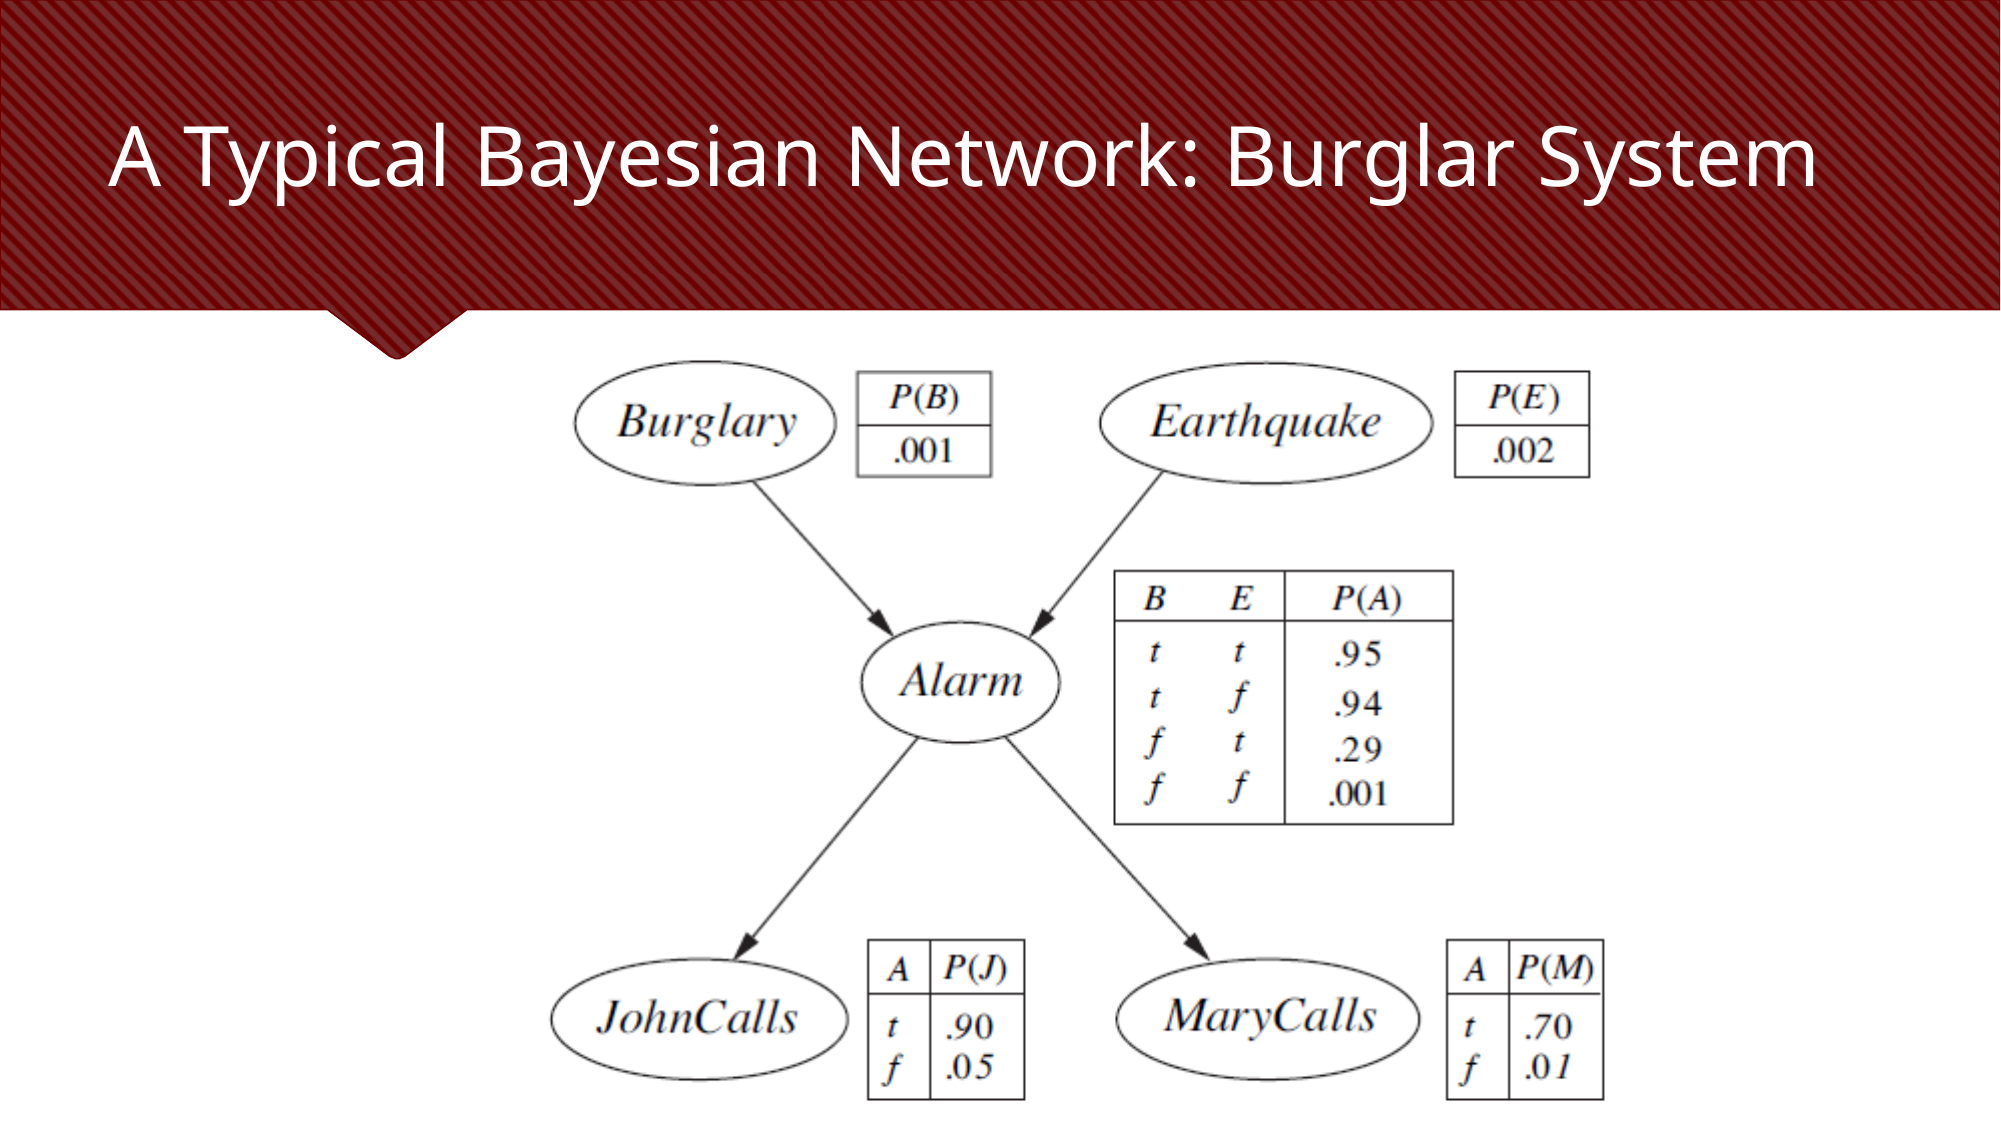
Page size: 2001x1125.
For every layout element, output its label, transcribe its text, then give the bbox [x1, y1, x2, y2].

picture [460, 347, 1735, 1109]
title A Typical Bayesian Network: Burglar System [93, 73, 1922, 233]
